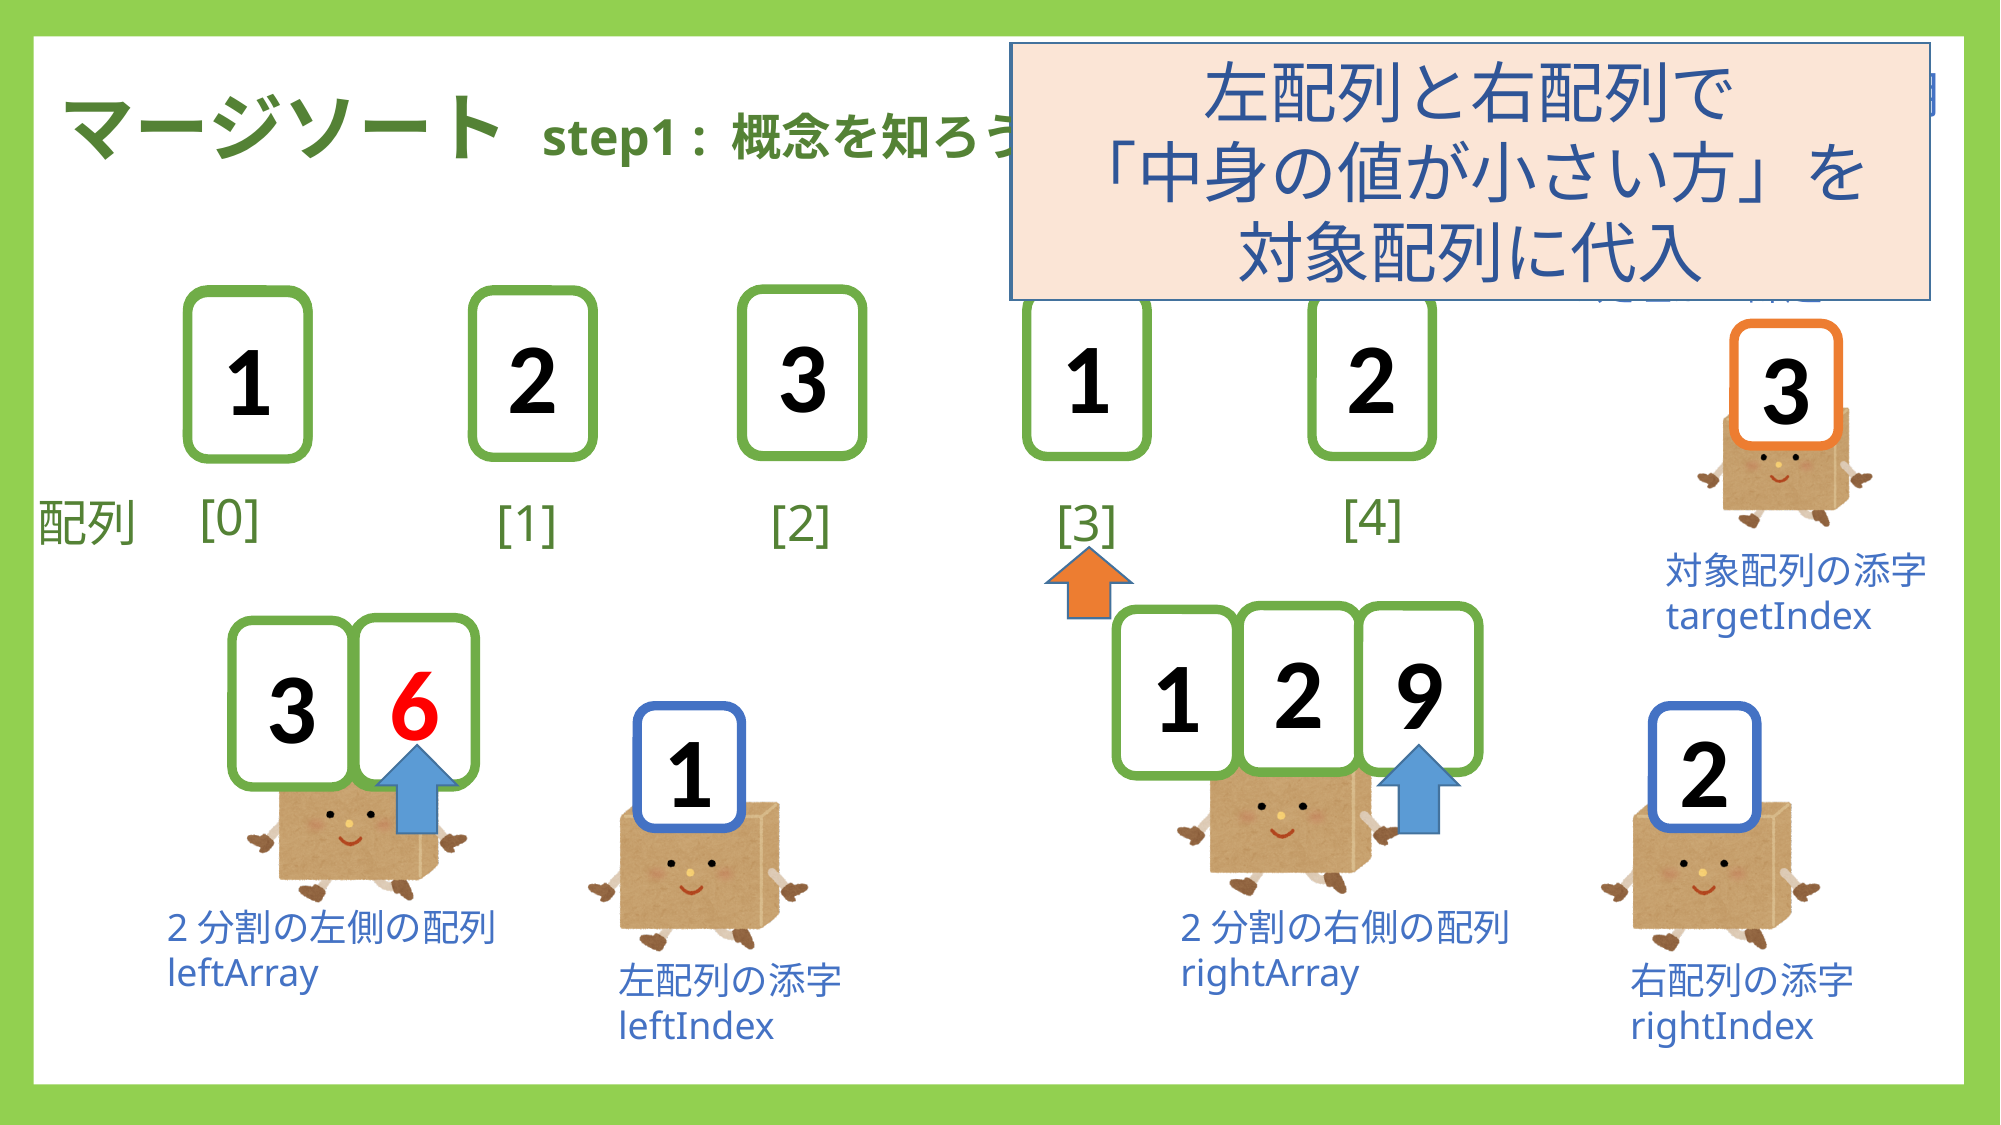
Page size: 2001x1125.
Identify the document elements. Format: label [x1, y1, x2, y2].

text_box [1165, 896, 1526, 1002]
text_box [1615, 949, 1871, 1055]
text_box [1327, 478, 1419, 553]
text_box [1041, 484, 1135, 620]
text_box [184, 478, 276, 553]
text_box [481, 484, 574, 560]
text_box [756, 484, 848, 560]
text_box [230, 616, 477, 784]
text_box [740, 288, 864, 458]
text_box [1651, 704, 1758, 764]
text_box [186, 288, 310, 461]
text_box [471, 288, 595, 459]
picture [580, 764, 814, 976]
text_box [1115, 604, 1480, 835]
text_box [636, 704, 743, 764]
text_box [1732, 322, 1840, 377]
picture [239, 715, 473, 927]
picture [1592, 764, 1826, 976]
text_box [22, 484, 153, 560]
text_box [152, 896, 513, 1002]
text_box [45, 42, 1954, 458]
picture [1691, 377, 1877, 548]
text_box [603, 949, 859, 1055]
picture [1169, 705, 1407, 921]
text_box [1651, 539, 1944, 645]
